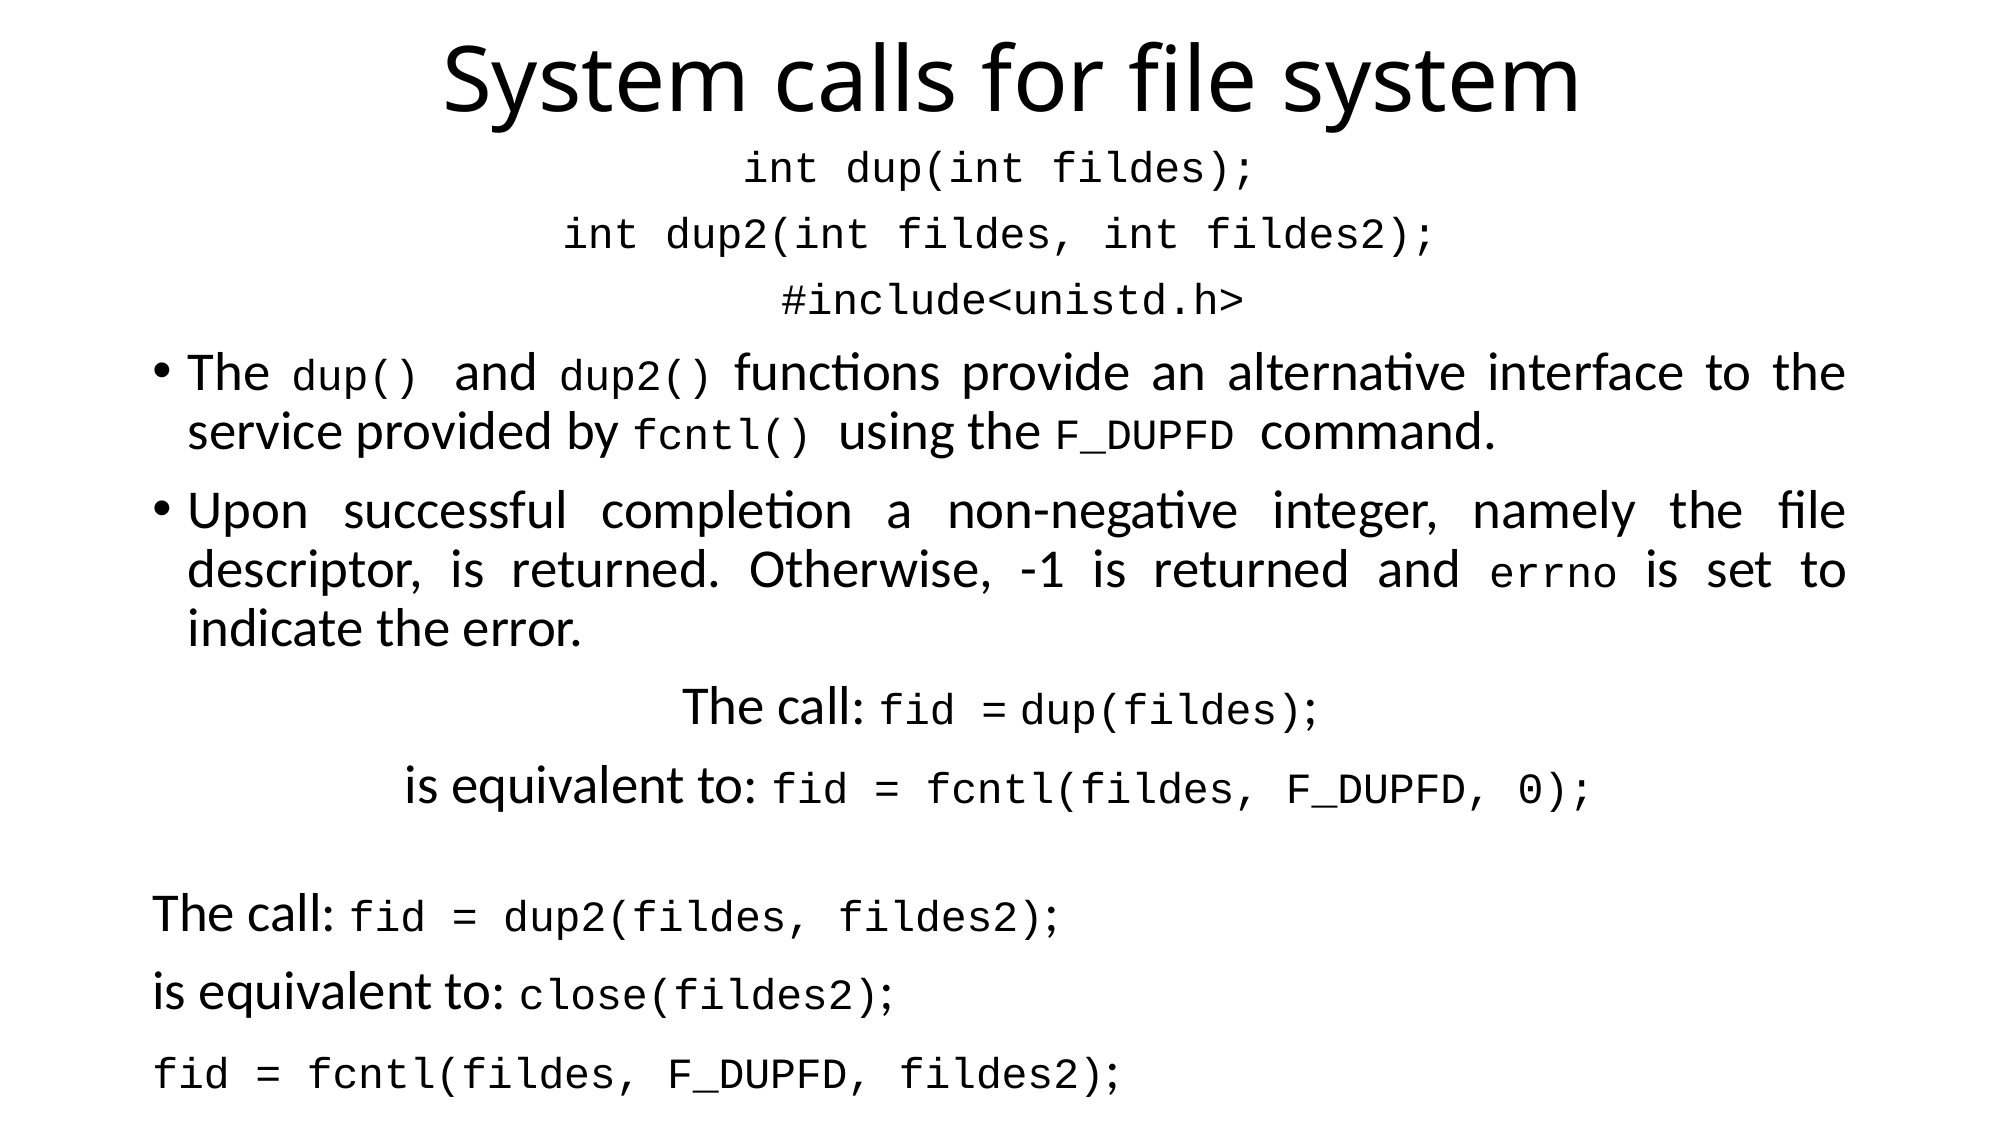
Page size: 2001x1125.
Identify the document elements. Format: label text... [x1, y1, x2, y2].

title System calls for file system [150, 24, 1876, 139]
list int dup(int fildes); int dup2(int fildes, int fildes2); #include<unistd.h> The dup() and dup2() functions provide an alternative interface to the service provided by fcntl() using the F_DUPFD command. Upon successful completion a non-negative integer, namely the file descriptor, is returned. Otherwise, -1 is returned and errno is set to indicate the error. The call: fid = dup(fildes); is equivalent to: fid = fcntl(fildes, F_DUPFD, 0); The call: fid = dup2(fildes, fildes2); is equivalent to: close(fildes2); fid = fcntl(fildes, F_DUPFD, fildes2); [137, 138, 1863, 1115]
